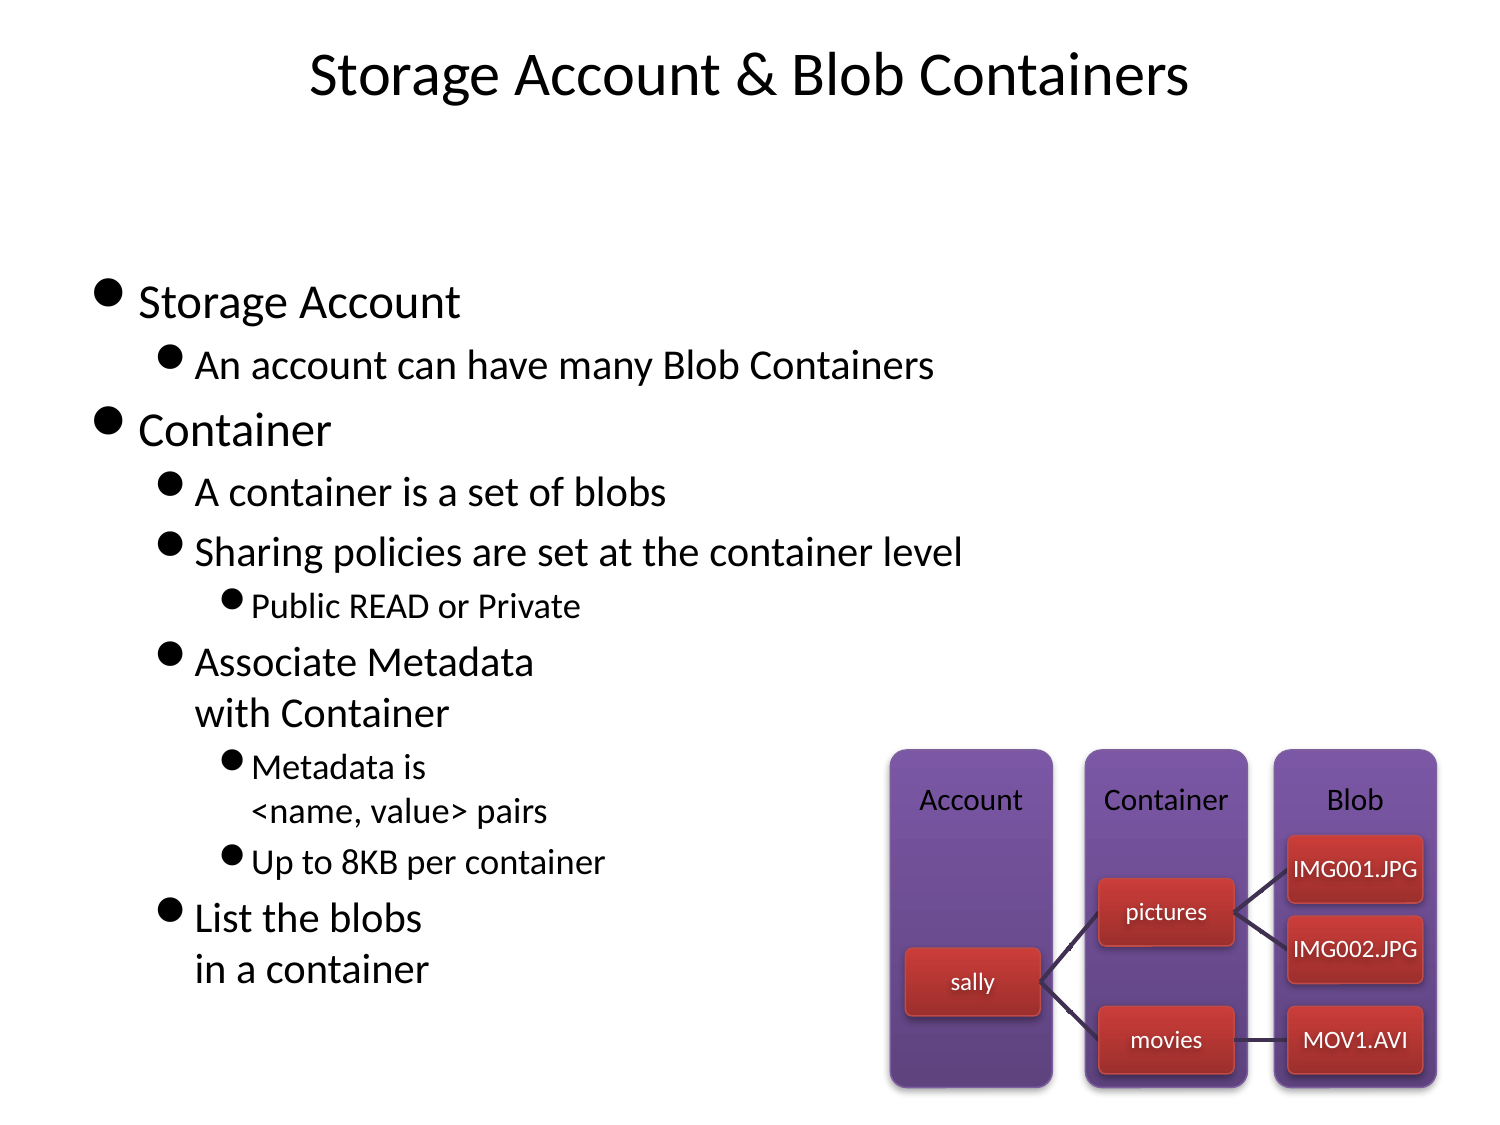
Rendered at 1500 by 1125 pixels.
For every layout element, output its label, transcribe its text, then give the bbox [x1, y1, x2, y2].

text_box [1274, 749, 1437, 1088]
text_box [1233, 1036, 1282, 1044]
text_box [1226, 887, 1282, 894]
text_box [1085, 749, 1248, 1035]
title Storage Account & Blob Containers [63, 24, 1437, 116]
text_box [905, 947, 1041, 1017]
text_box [1227, 927, 1282, 935]
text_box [1098, 878, 1235, 947]
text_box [890, 749, 1053, 1088]
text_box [1287, 915, 1424, 984]
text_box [1085, 1023, 1248, 1088]
list Storage Account An account can have many Blob Containers Container A container is a set of blobs Sharing policies are set at the container level Public READ or Private Associate Metadata with Container Metadata is <name, value> pairs Up to 8KB per container List the blobs in a container [75, 262, 1425, 1005]
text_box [1066, 901, 1073, 993]
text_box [1098, 1006, 1235, 1075]
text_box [1028, 1007, 1095, 1015]
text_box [1287, 1006, 1424, 1075]
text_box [1287, 835, 1424, 904]
